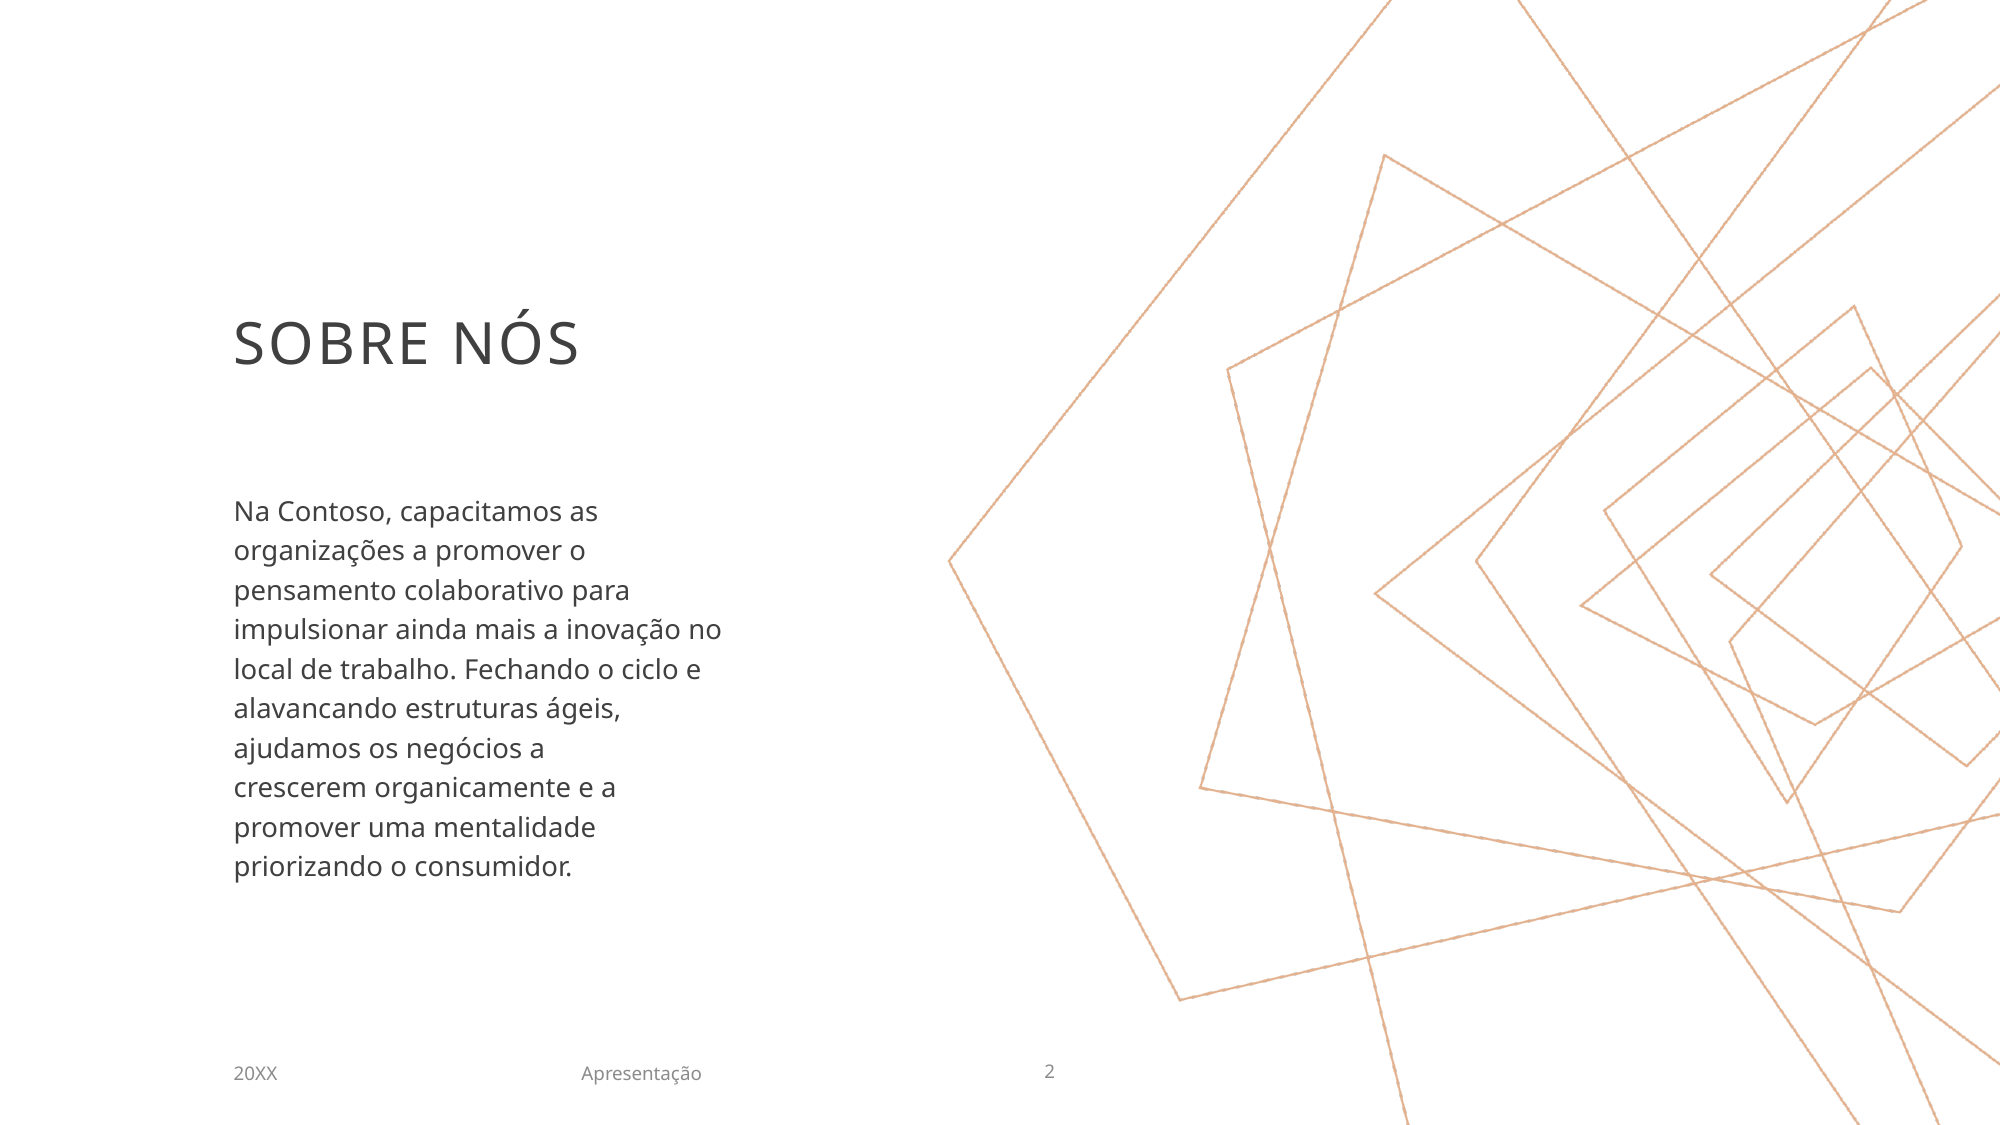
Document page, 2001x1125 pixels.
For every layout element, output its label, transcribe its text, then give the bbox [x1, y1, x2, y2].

slide_number 20XX [218, 1042, 381, 1103]
list Na Contoso, capacitamos as organizações a promover o pensamento colaborativo para impulsionar ainda mais a inovação no local de trabalho. Fechando o ciclo e alavancando estruturas ágeis, ajudamos os negócios a crescerem organicamente e a promover uma mentalidade priorizando o consumidor. [218, 479, 740, 893]
title SOBRE NÓS [218, 167, 740, 385]
footer Apresentação [437, 1042, 846, 1103]
picture [900, 0, 2000, 1125]
slide_number 2 [908, 1042, 1071, 1103]
